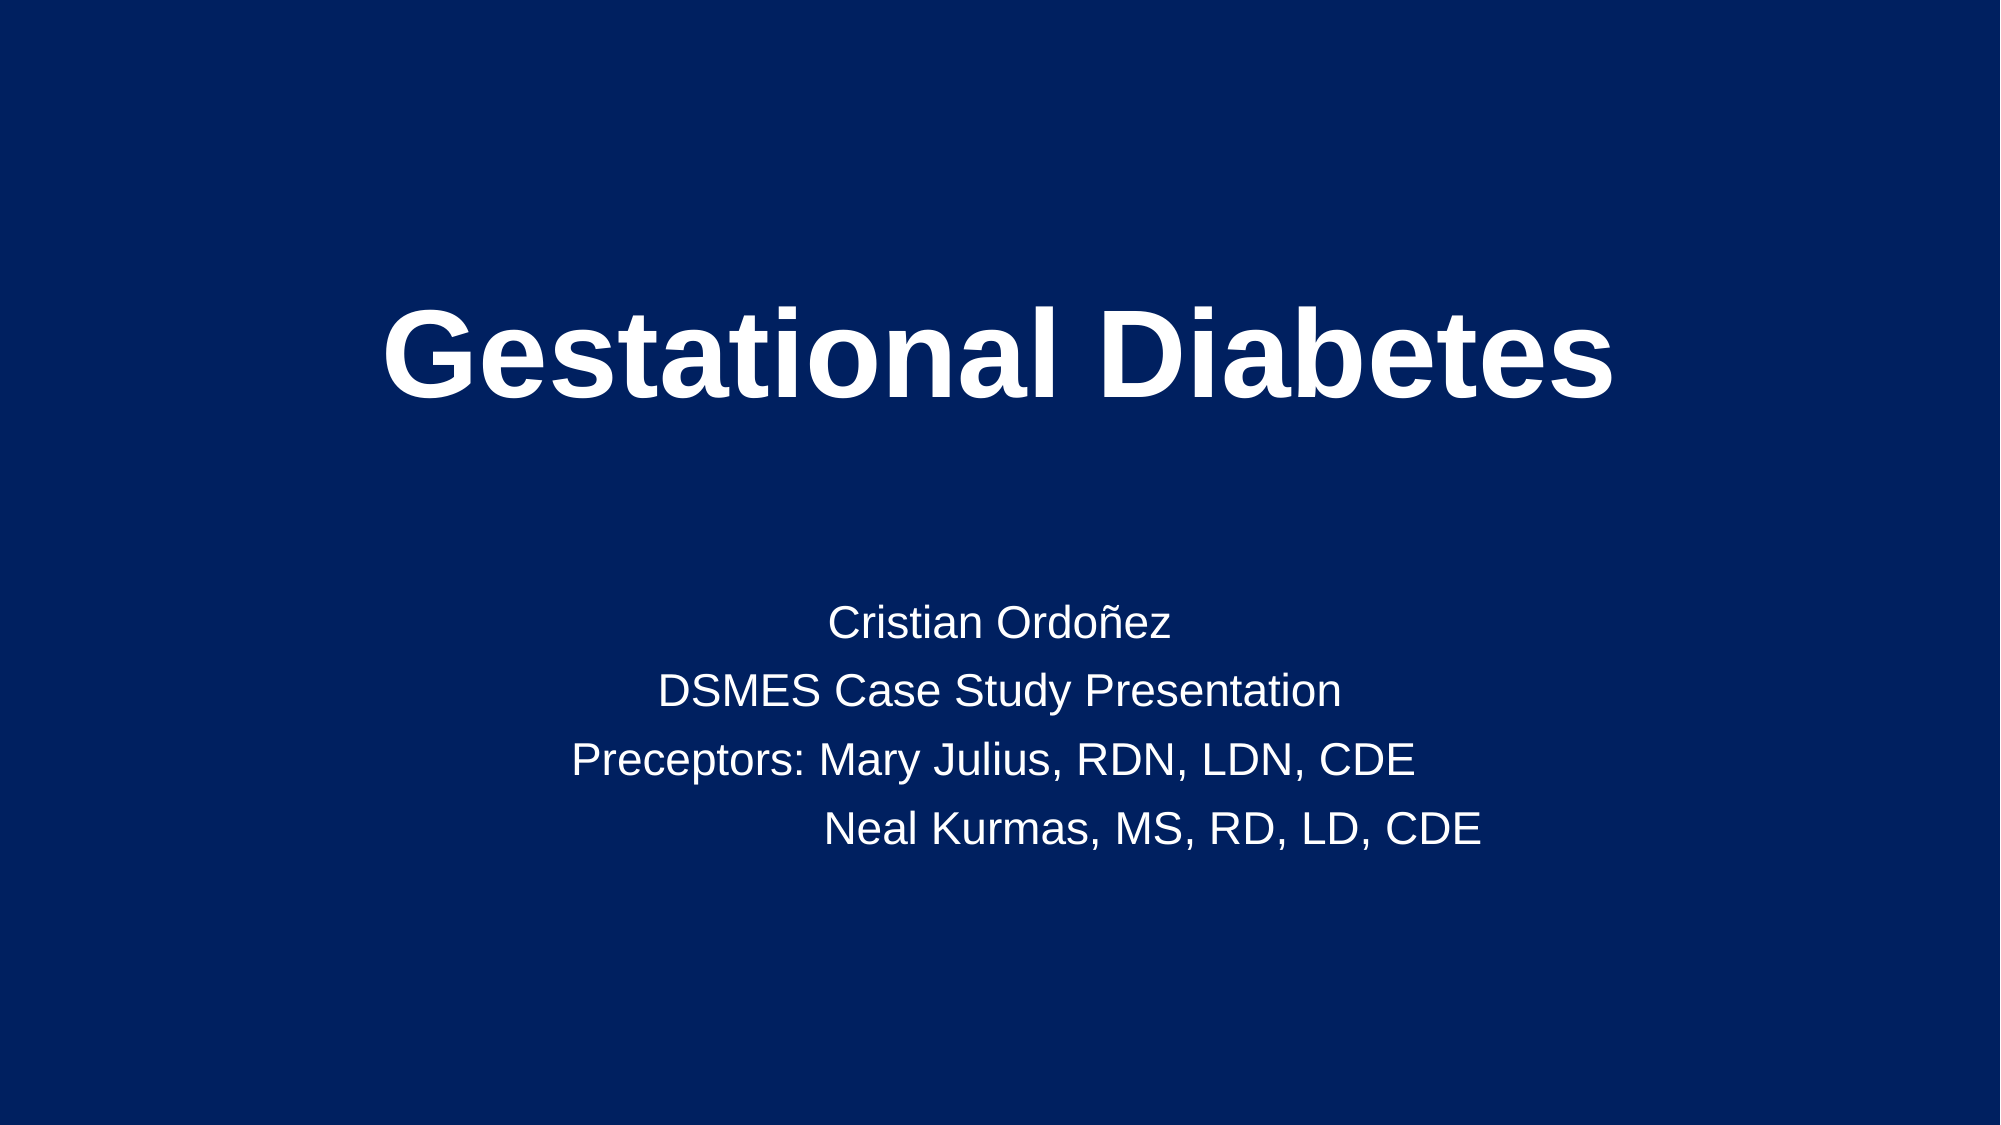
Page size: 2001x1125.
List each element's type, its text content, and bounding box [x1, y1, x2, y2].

subtitle Cristian Ordoñez DSMES Case Study Presentation Preceptors: Mary Julius, RDN, LDN, CDE Neal Kurmas, MS, RD, LD, CDE [249, 590, 1750, 863]
title Gestational Diabetes [249, 40, 1750, 432]
